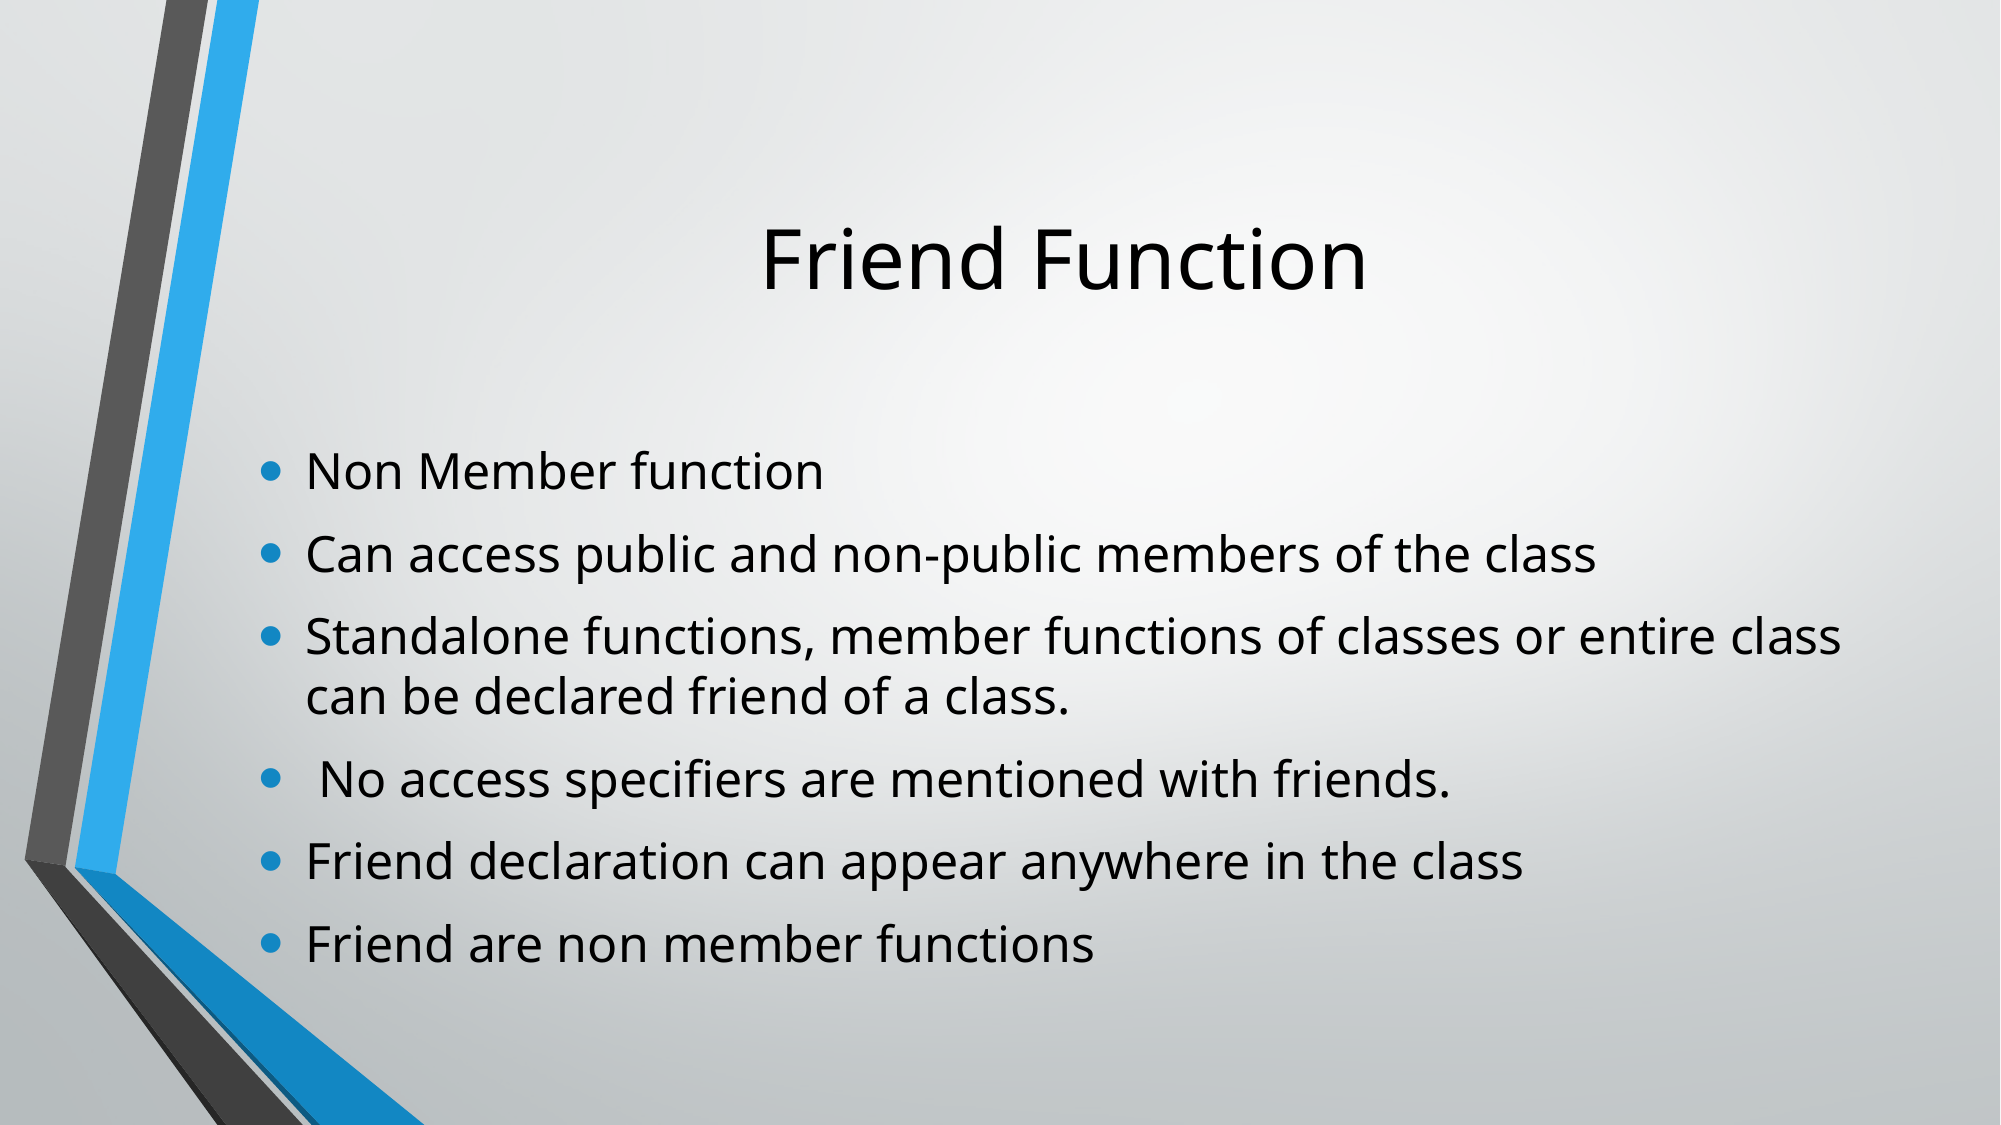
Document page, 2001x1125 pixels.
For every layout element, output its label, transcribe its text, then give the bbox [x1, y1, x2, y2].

title Friend Function [243, 112, 1887, 334]
list Non Member function Can access public and non-public members of the class Standalone functions, member functions of classes or entire class can be declared friend of a class. No access specifiers are mentioned with friends. Friend declaration can appear anywhere in the class Friend are non member functions [243, 334, 1887, 1078]
